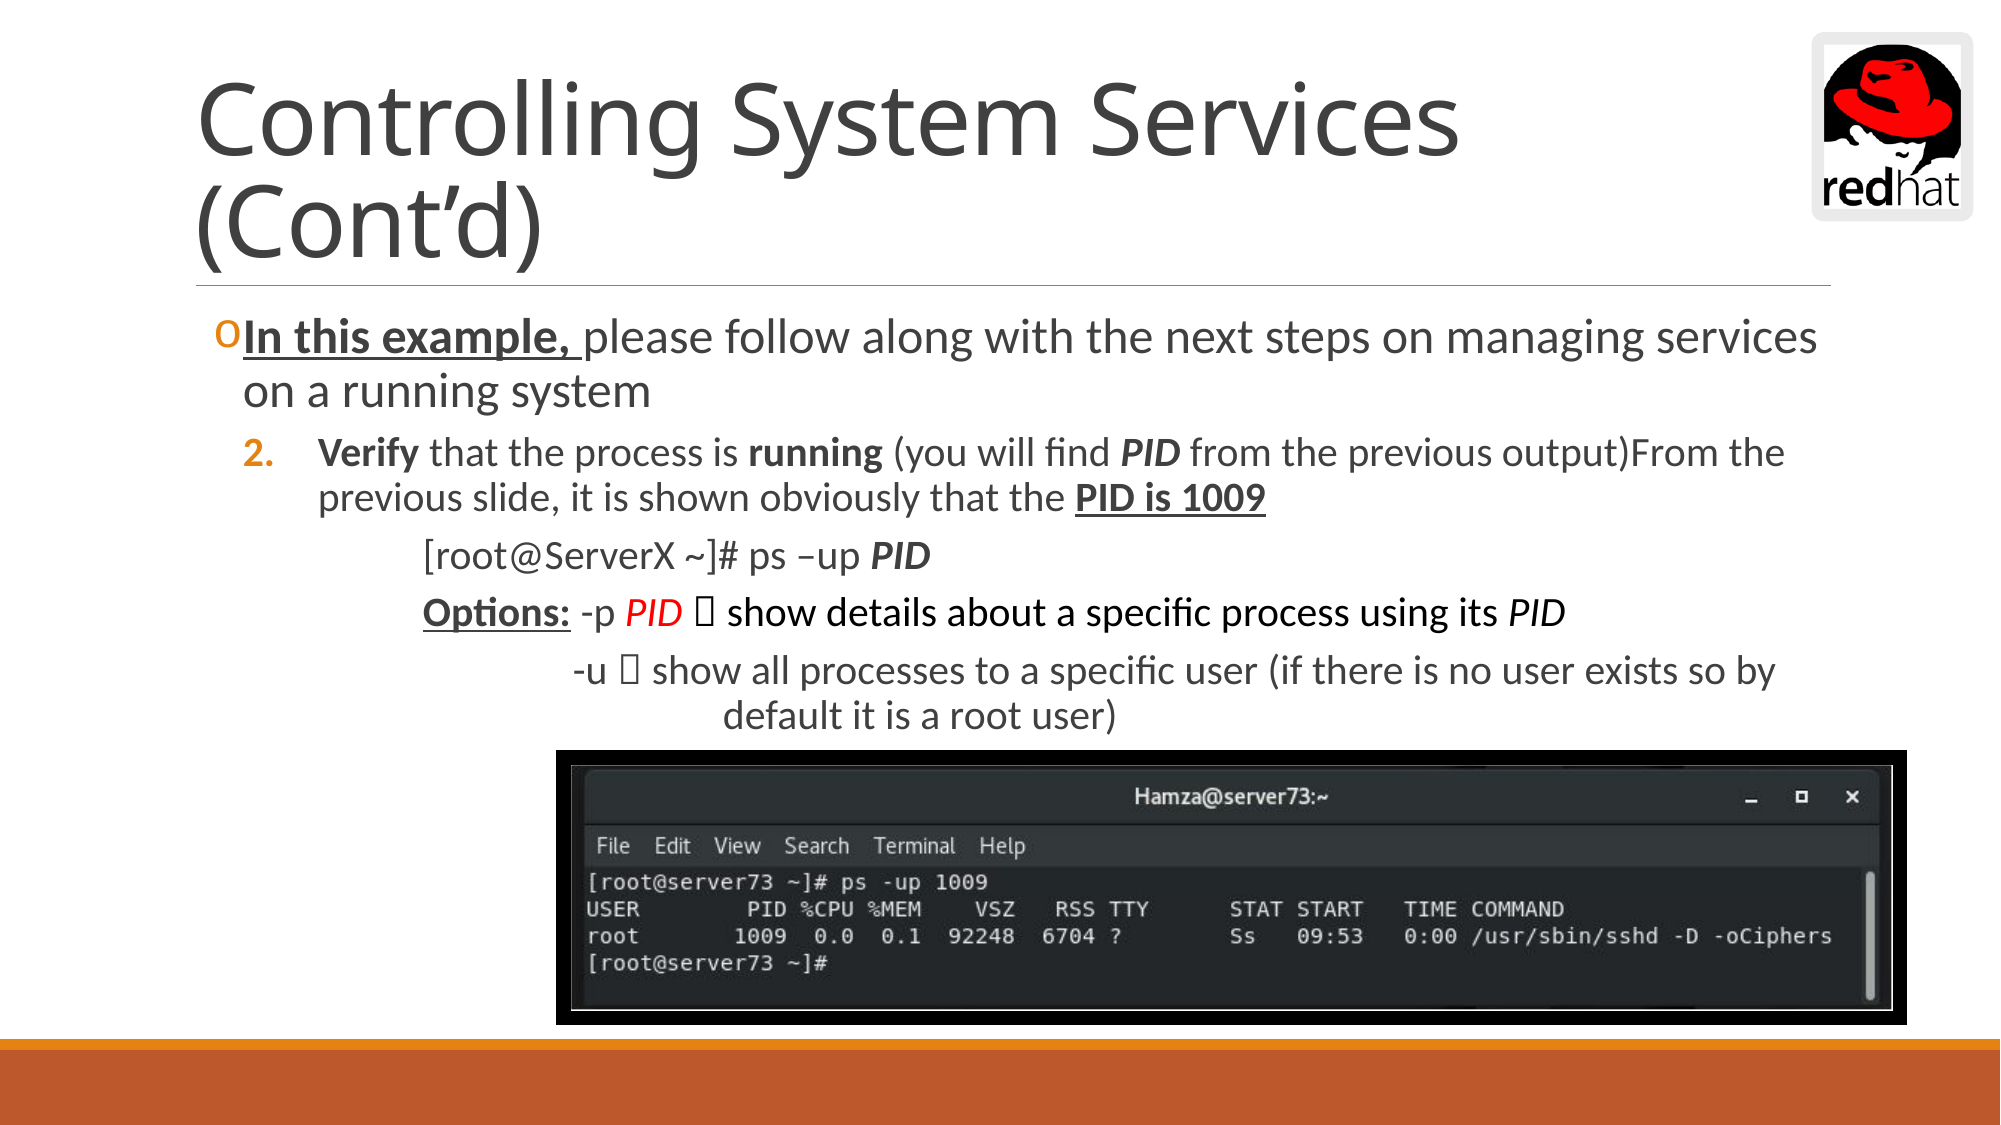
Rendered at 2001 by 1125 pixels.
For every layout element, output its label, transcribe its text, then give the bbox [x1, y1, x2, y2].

picture [570, 764, 1893, 1012]
list In this example, please follow along with the next steps on managing services on a running system Verify that the process is running (you will find PID from the previous output)From the previous slide, it is shown obviously that the PID is 1009 [root@ServerX ~]# ps –up PID Options: -p PID  show details about a specific process using its PID -u  show all processes to a specific user (if there is no user exists so by default it is a root user) [180, 302, 1830, 963]
title Controlling System Services (Cont’d) [180, 47, 1830, 285]
picture [1817, 37, 1968, 216]
